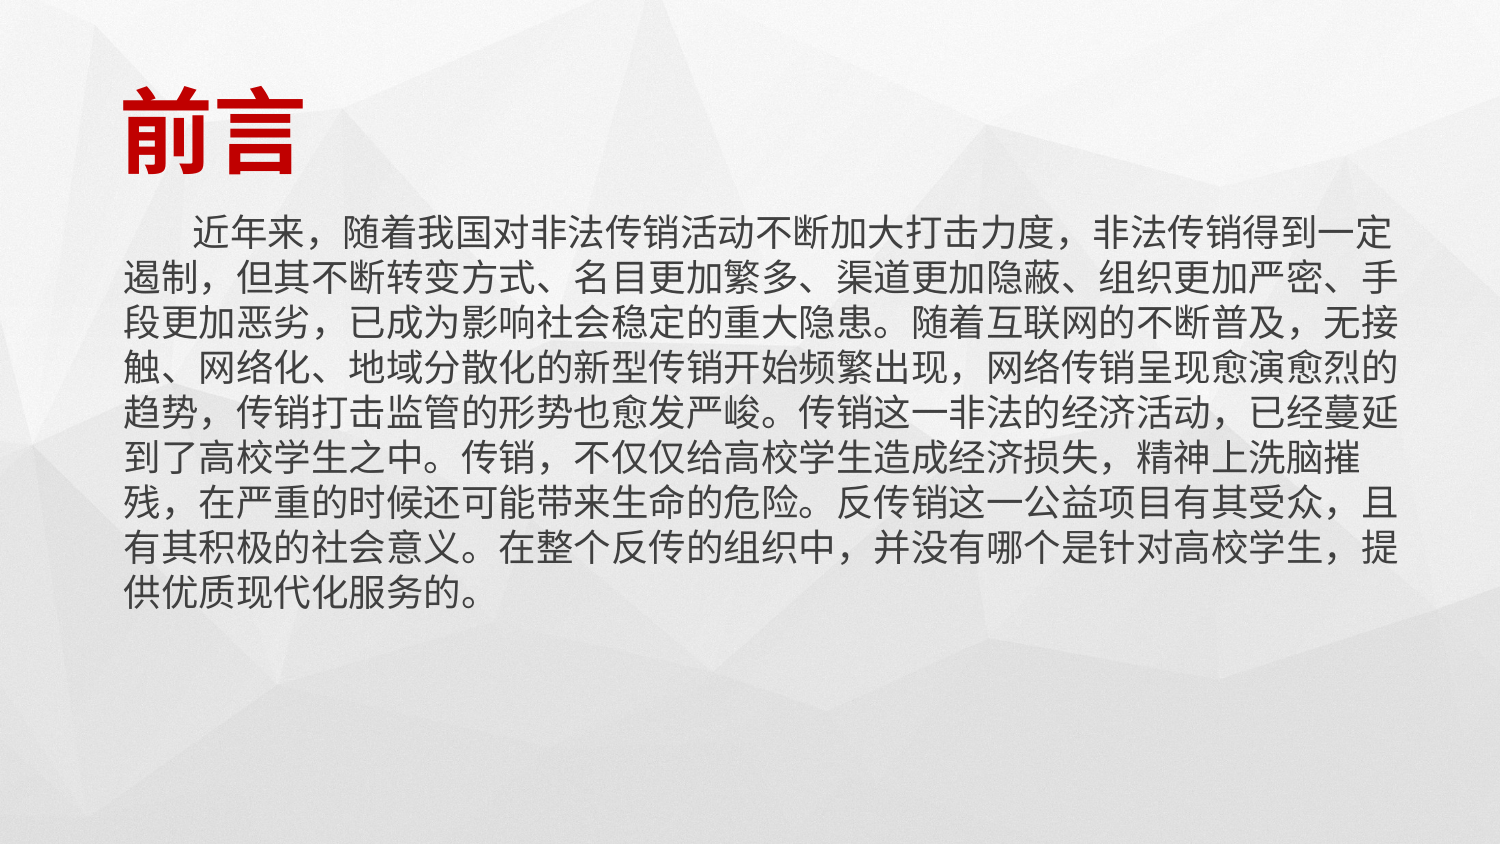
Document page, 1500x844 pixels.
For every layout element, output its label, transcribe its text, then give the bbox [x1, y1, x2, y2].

picture [0, 0, 1500, 844]
text_box 前言 [41, 67, 386, 192]
text_box 近年来，随着我国对非法传销活动不断加大打击力度，非法传销得到一定遏制，但其不断转变方式、名目更加繁多、渠道更加隐蔽、组织更加严密、手段更加恶劣，已成为影响社会稳定的重大隐患。随着互联网的不断普及，无接触、网络化、地域分散化的新型传销开始频繁出现，网络传销呈现愈演愈烈的趋势，传销打击监管的形势也愈发严峻。传销这一非法的经济活动，已经蔓延到了高校学生之中。传销，不仅仅给高校学生造成经济损失，精神上洗脑摧残，在严重的时候还可能带来生命的危险。反传销这一公益项目有其受众，且有其积极的社会意义。在整个反传的组织中，并没有哪个是针对高校学生，提供优质现代化服务的。 [123, 209, 1400, 615]
